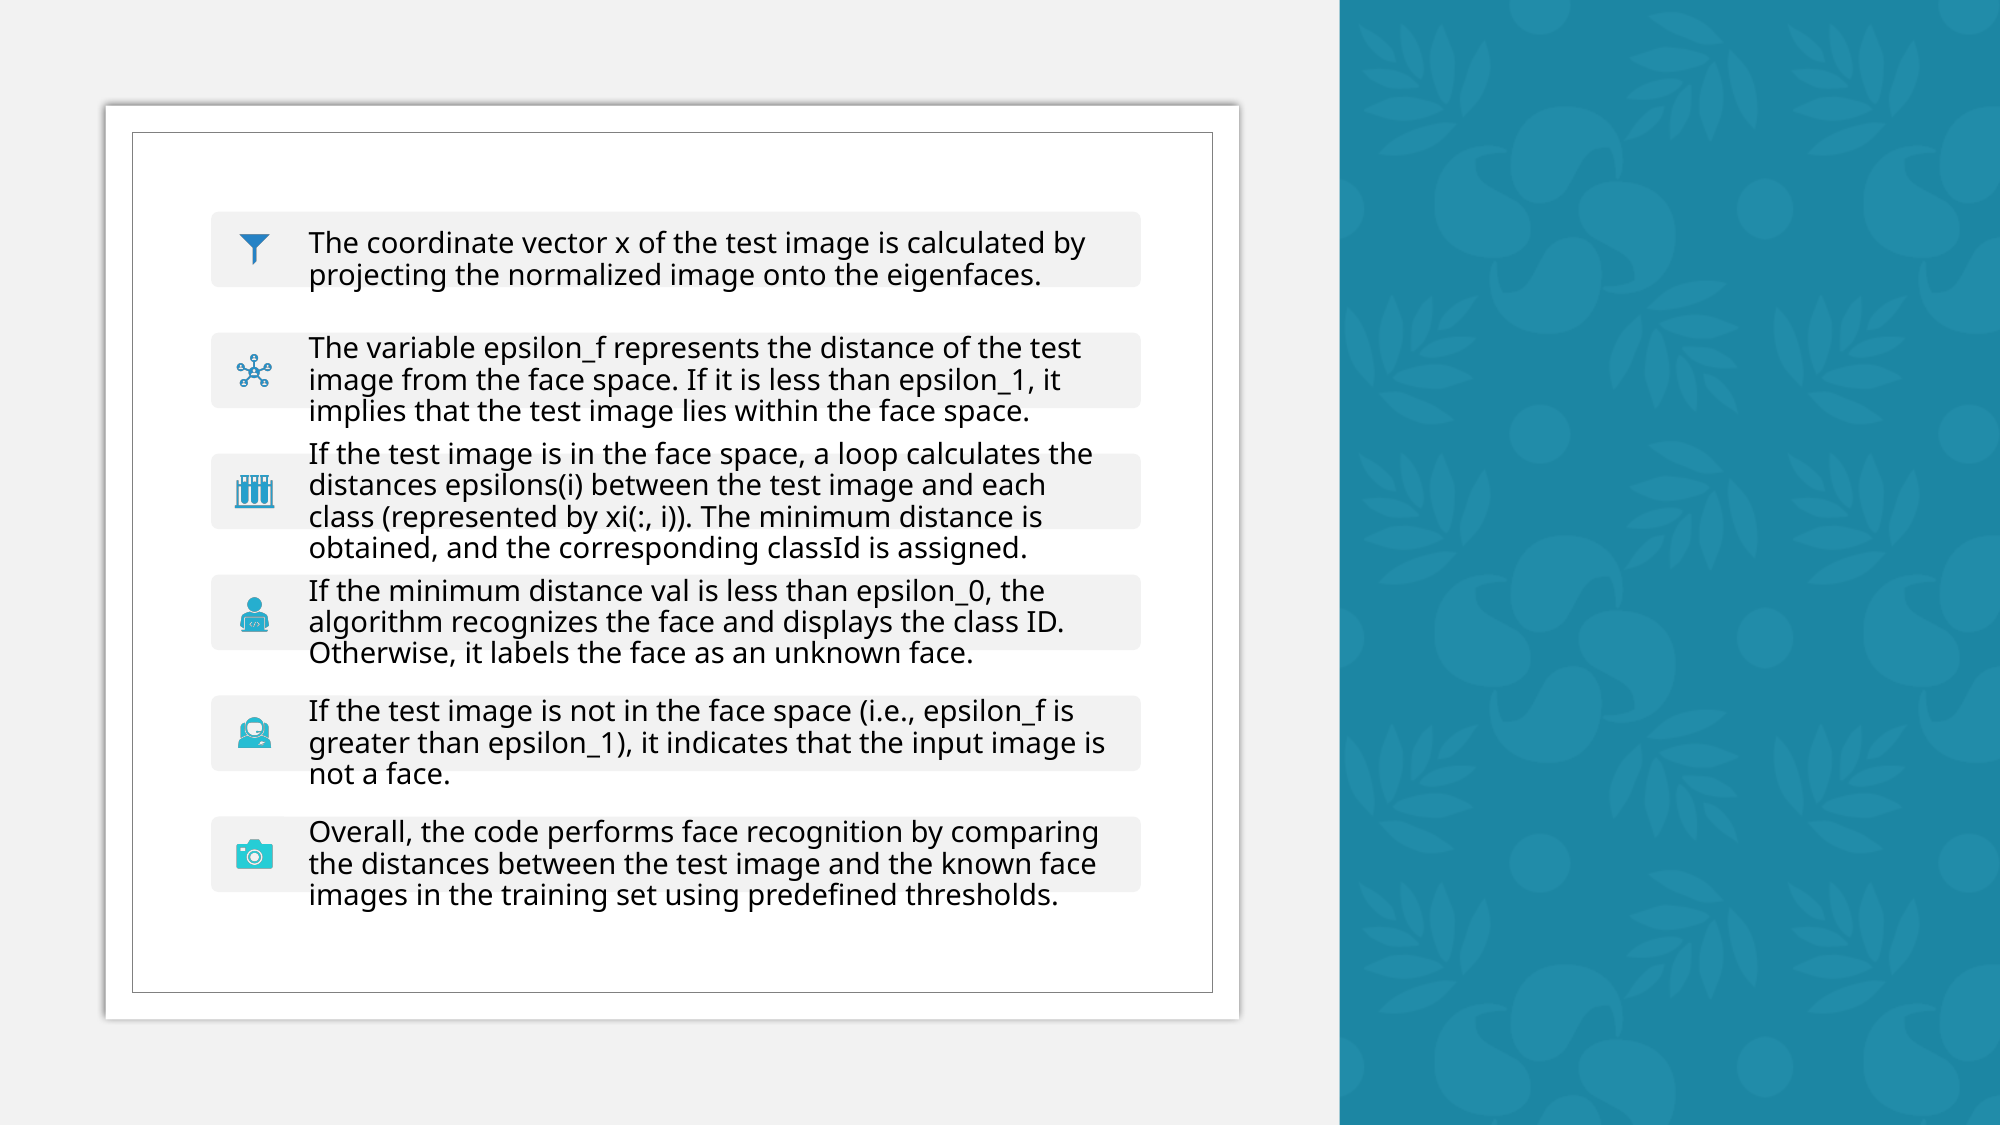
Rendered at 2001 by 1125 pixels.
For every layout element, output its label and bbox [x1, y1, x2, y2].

text_box [105, 105, 1239, 1020]
text_box [132, 132, 1213, 993]
text_box [1339, 0, 2000, 1125]
text_box [0, 0, 1339, 1125]
list [211, 211, 1141, 914]
